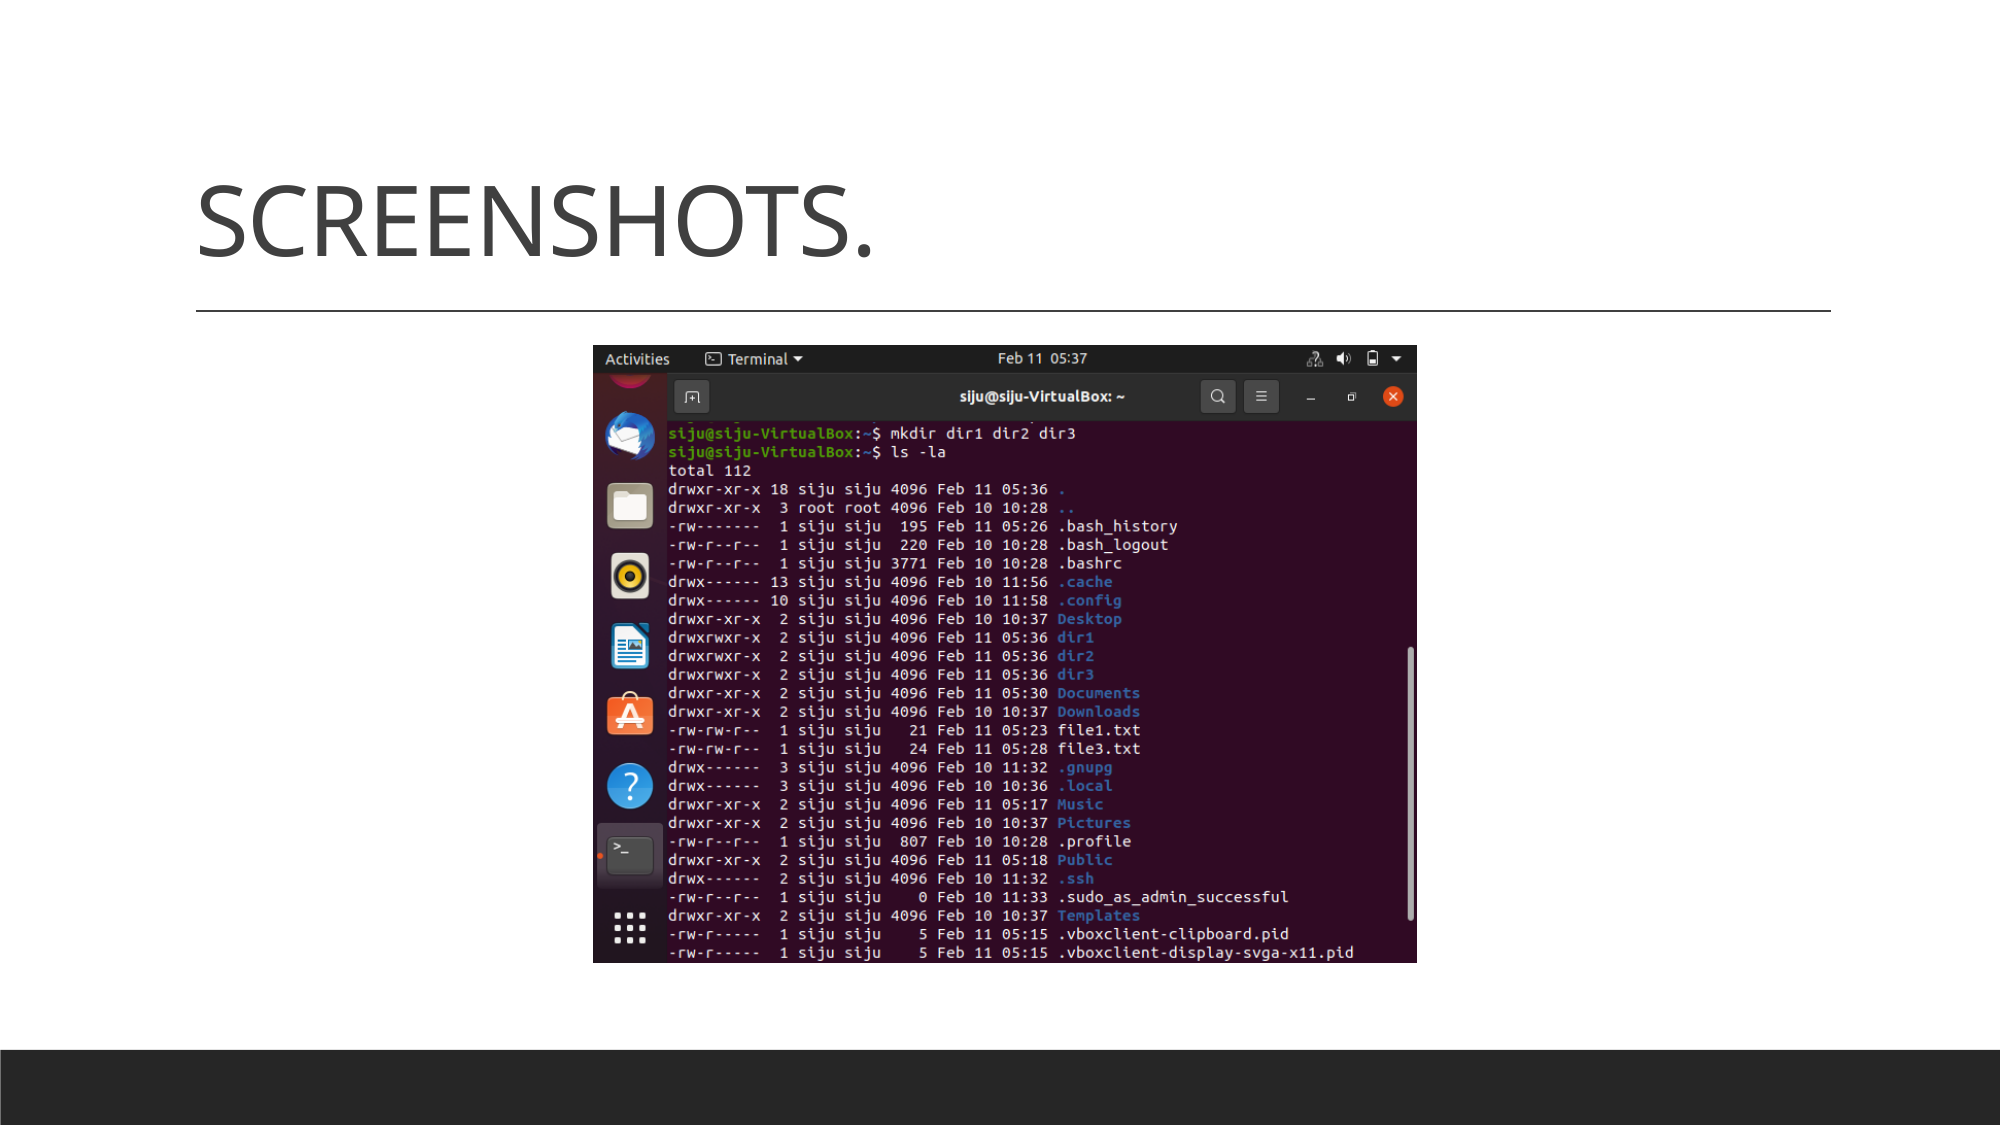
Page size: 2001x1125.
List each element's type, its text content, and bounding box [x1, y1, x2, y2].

title SCREENSHOTS. [180, 47, 1830, 285]
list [593, 345, 1417, 964]
